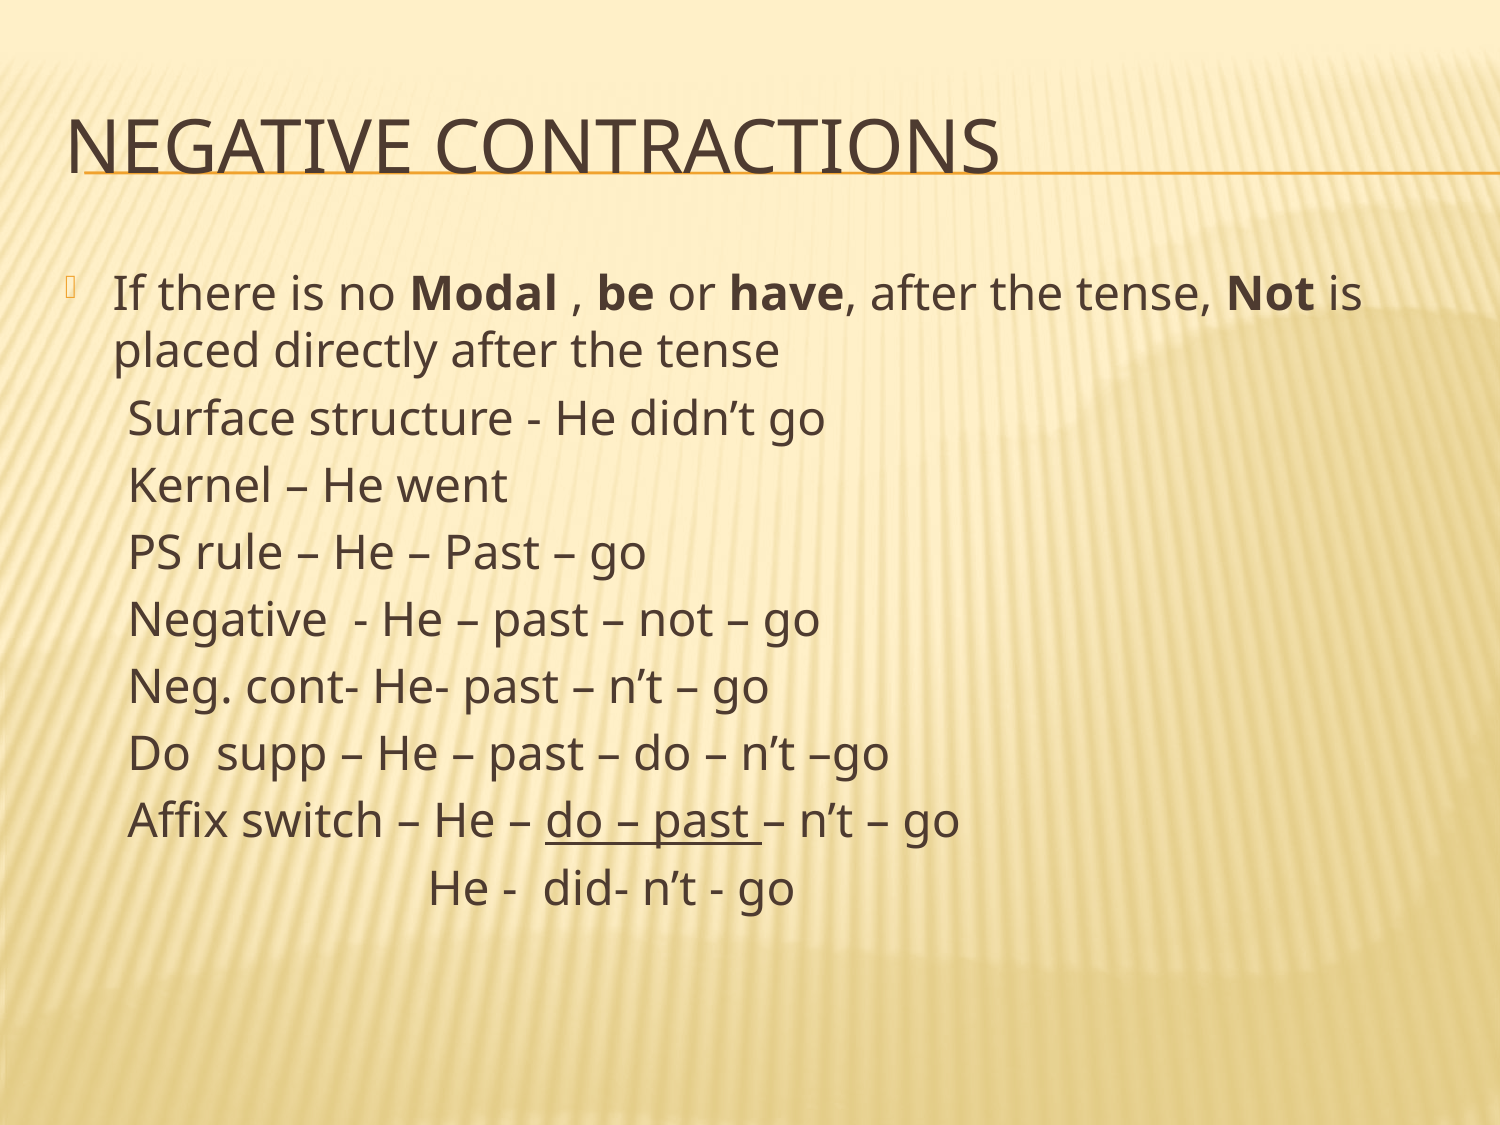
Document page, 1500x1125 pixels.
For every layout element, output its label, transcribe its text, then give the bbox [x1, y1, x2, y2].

title Negative contractions [50, 75, 1475, 213]
list If there is no Modal , be or have, after the tense, Not is placed directly after the tense Surface structure - He didn’t go Kernel – He went PS rule – He – Past – go Negative - He – past – not – go Neg. cont- He- past – n’t – go Do supp – He – past – do – n’t –go Affix switch – He – do – past – n’t – go He - did- n’t - go [50, 254, 1475, 998]
